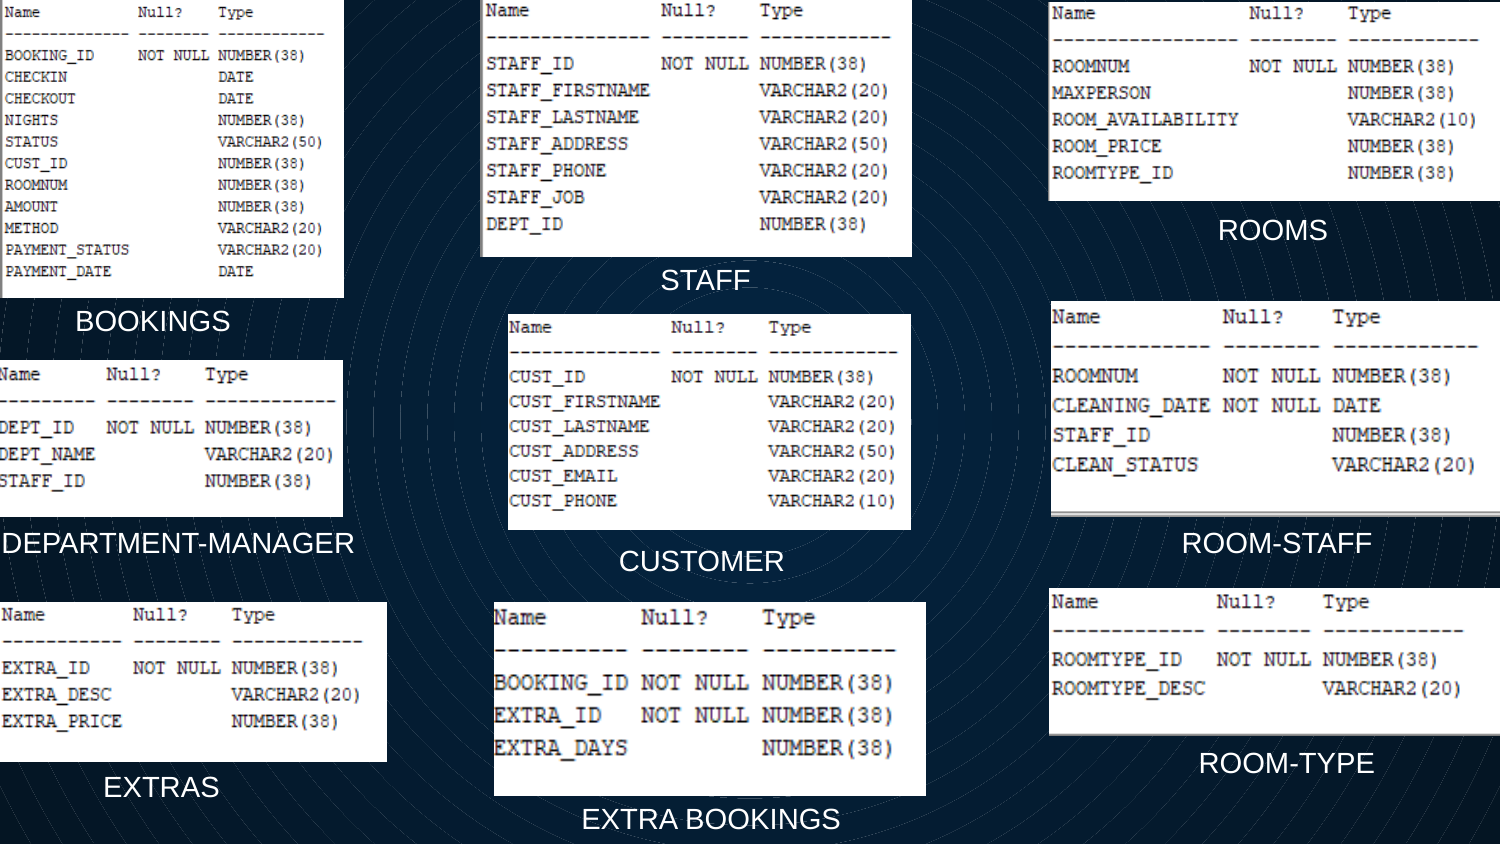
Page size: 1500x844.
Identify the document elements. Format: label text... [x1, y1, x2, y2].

picture [1049, 588, 1500, 736]
picture [479, 0, 912, 257]
picture [508, 314, 911, 530]
picture [0, 360, 344, 517]
text_box STAFF [645, 266, 855, 304]
picture [493, 601, 927, 797]
text_box CUSTOMER [604, 538, 813, 585]
picture [1051, 301, 1500, 518]
text_box DEPARTMENT-MANAGER [0, 516, 387, 567]
text_box ROOMS [1203, 208, 1412, 254]
text_box ROOM-STAFF [1166, 525, 1478, 567]
picture [0, 601, 387, 762]
picture [1048, 1, 1500, 201]
text_box EXTRA BOOKINGS [566, 805, 894, 843]
text_box BOOKINGS [60, 306, 269, 345]
text_box ROOM-TYPE [1183, 744, 1461, 787]
text_box EXTRAS [88, 770, 245, 811]
picture [0, 0, 344, 298]
